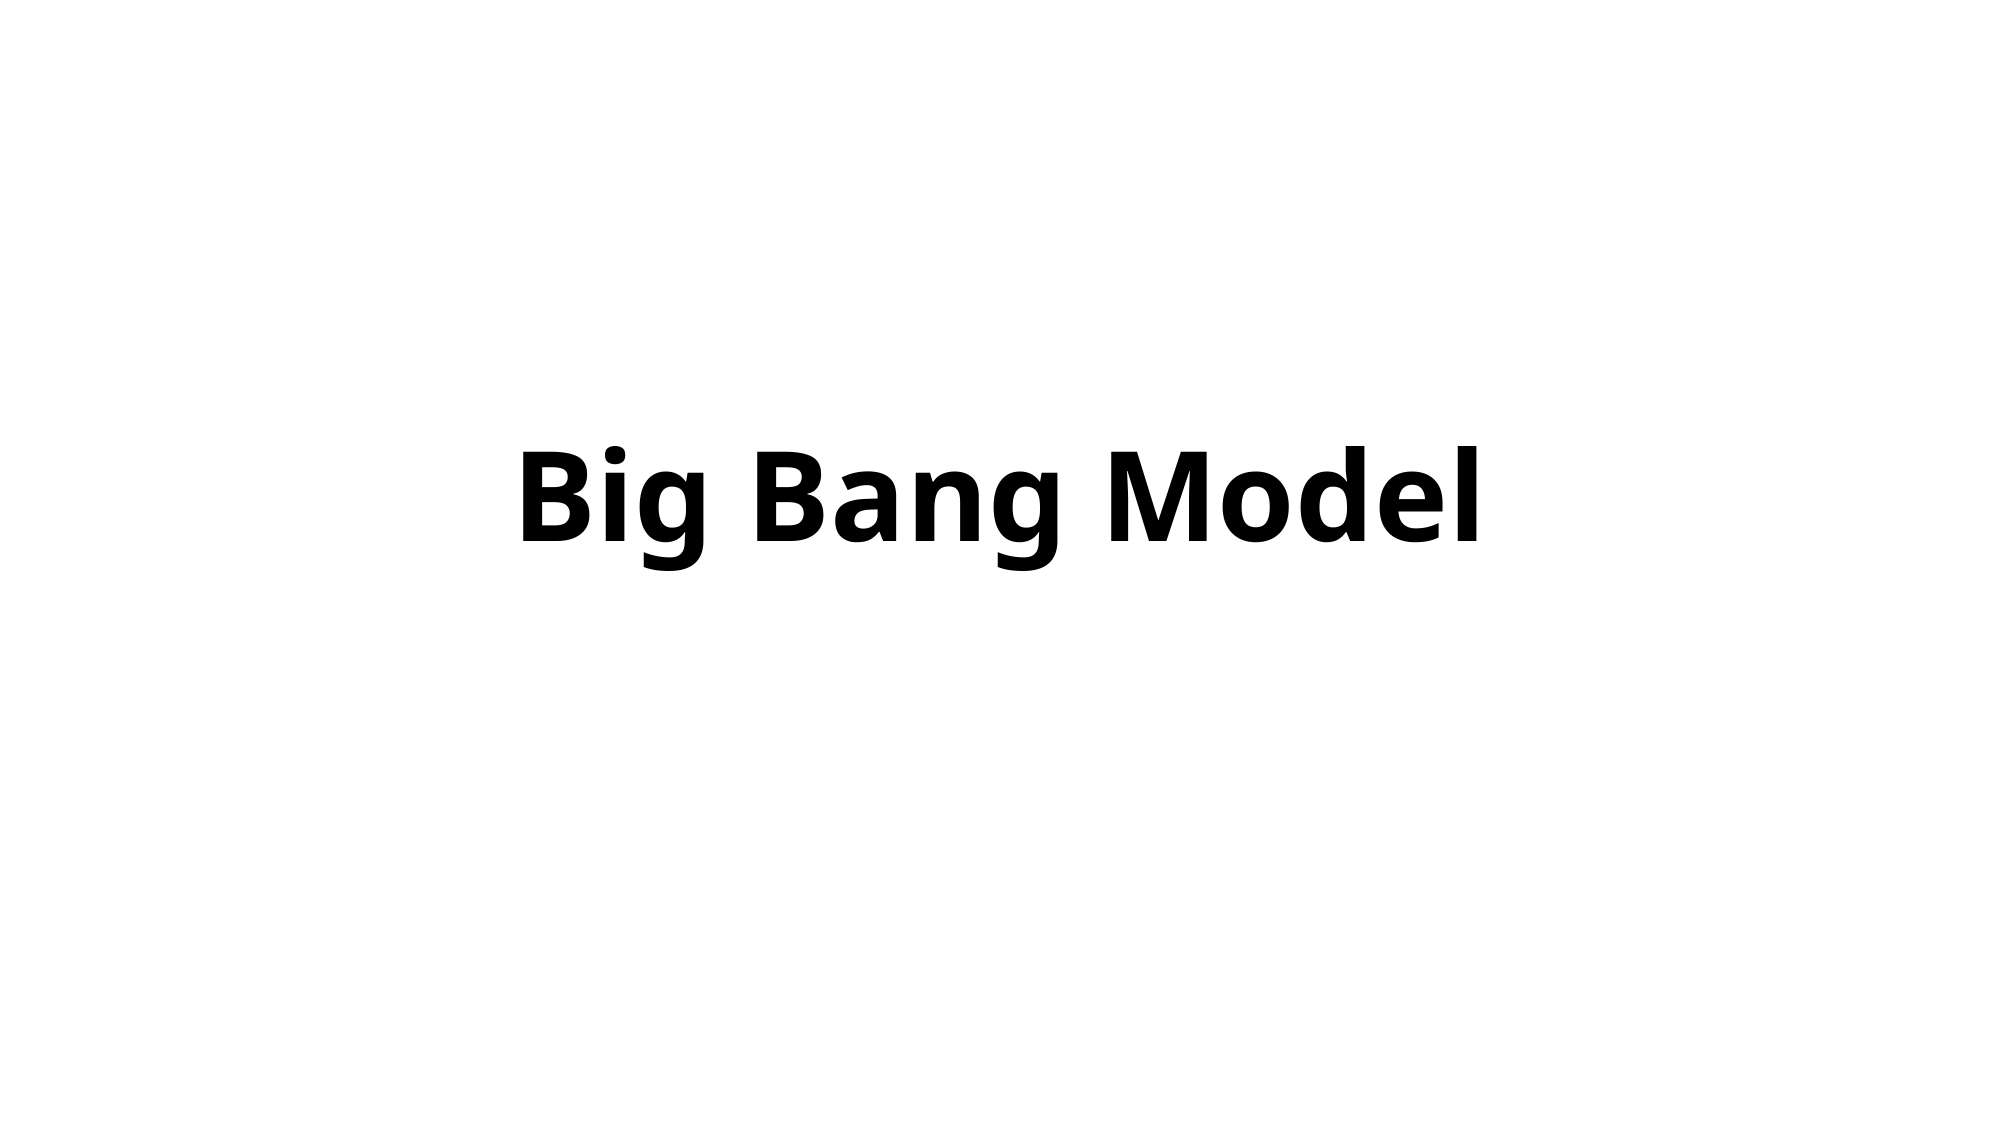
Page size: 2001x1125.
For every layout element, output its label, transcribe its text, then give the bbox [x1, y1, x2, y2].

title Big Bang Model [249, 184, 1750, 576]
